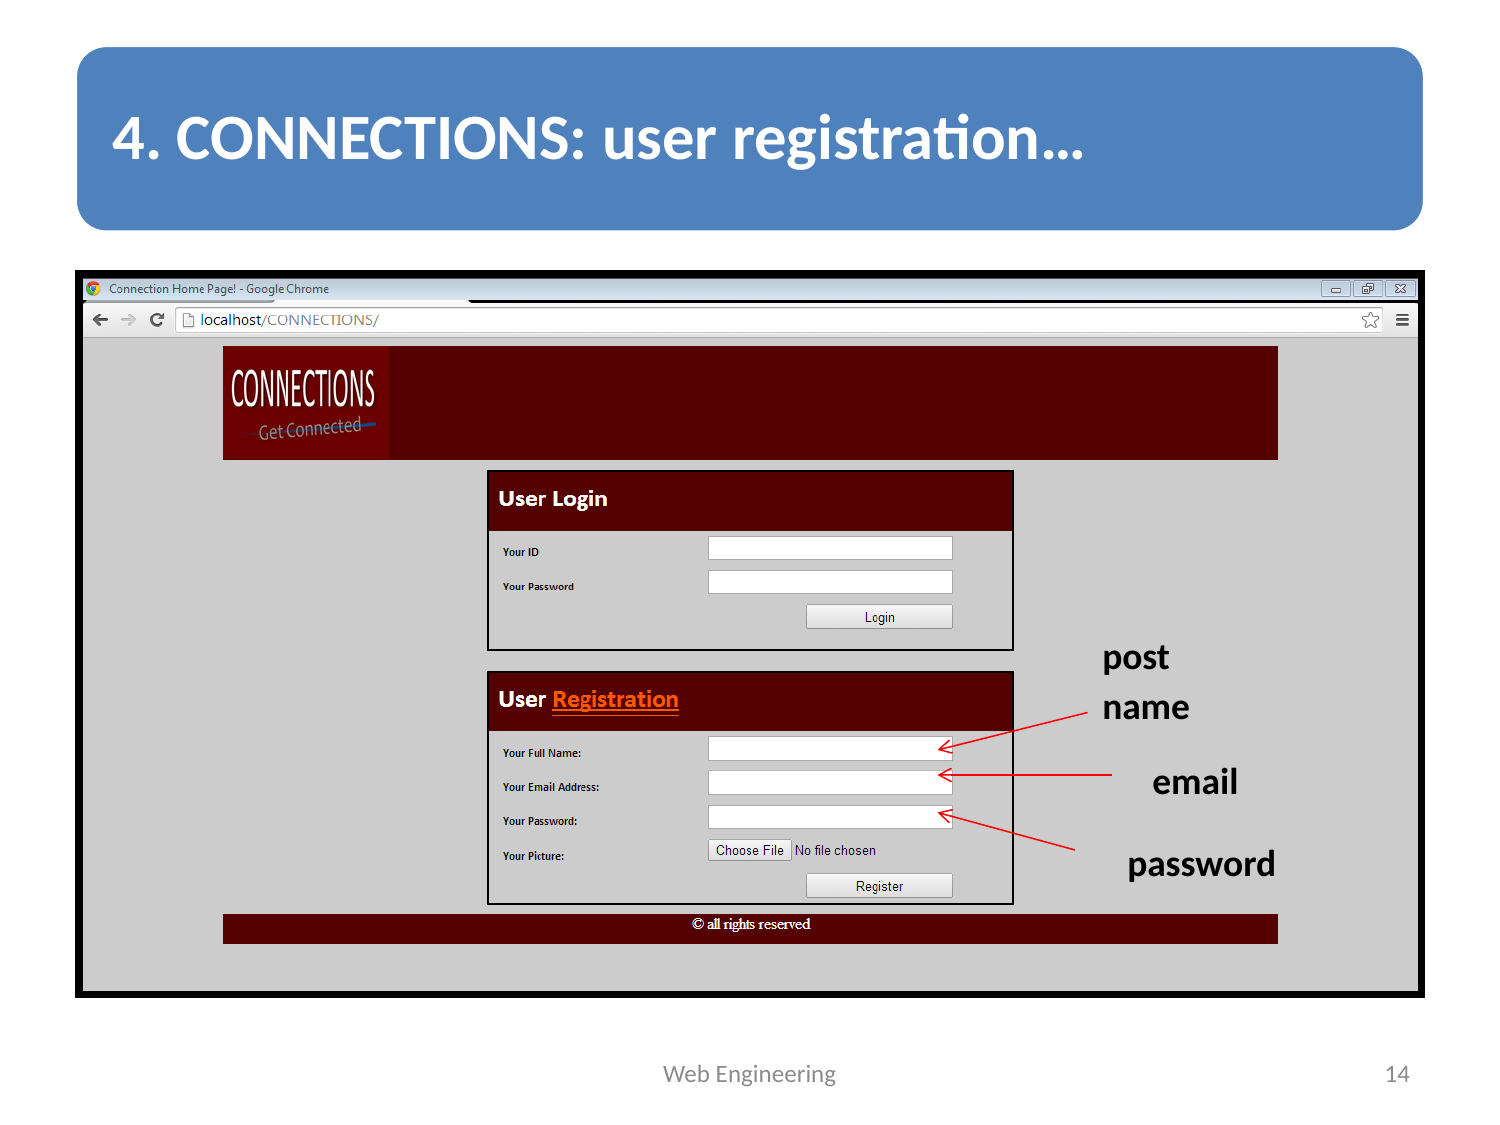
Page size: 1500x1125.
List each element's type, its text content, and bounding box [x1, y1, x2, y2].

slide_number 14 [1074, 1042, 1425, 1103]
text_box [937, 812, 1076, 851]
footer Web Engineering [512, 1042, 988, 1103]
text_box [74, 44, 1426, 233]
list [74, 270, 1426, 998]
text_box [937, 712, 1088, 751]
